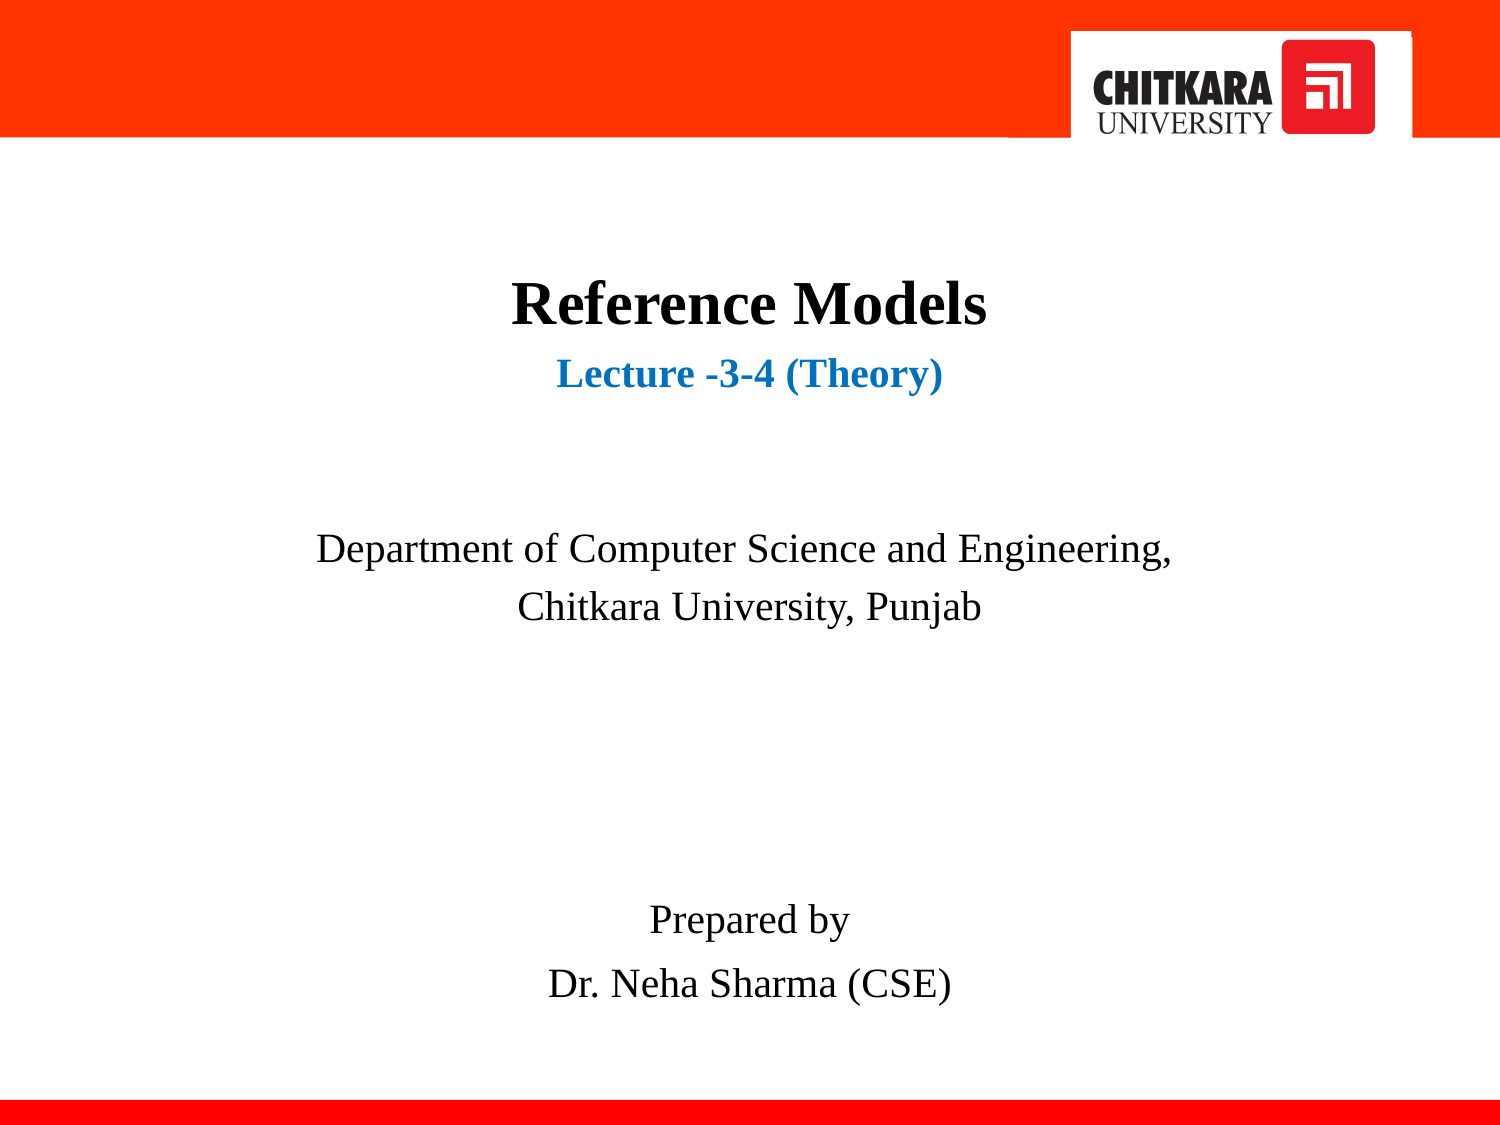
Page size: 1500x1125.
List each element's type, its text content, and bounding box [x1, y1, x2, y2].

text_box Reference Models Lecture -3-4 (Theory) Department of Computer Science and Engineering, Chitkara University, Punjab Prepared by Dr. Neha Sharma (CSE) [0, 137, 1500, 1055]
picture [1074, 37, 1390, 137]
